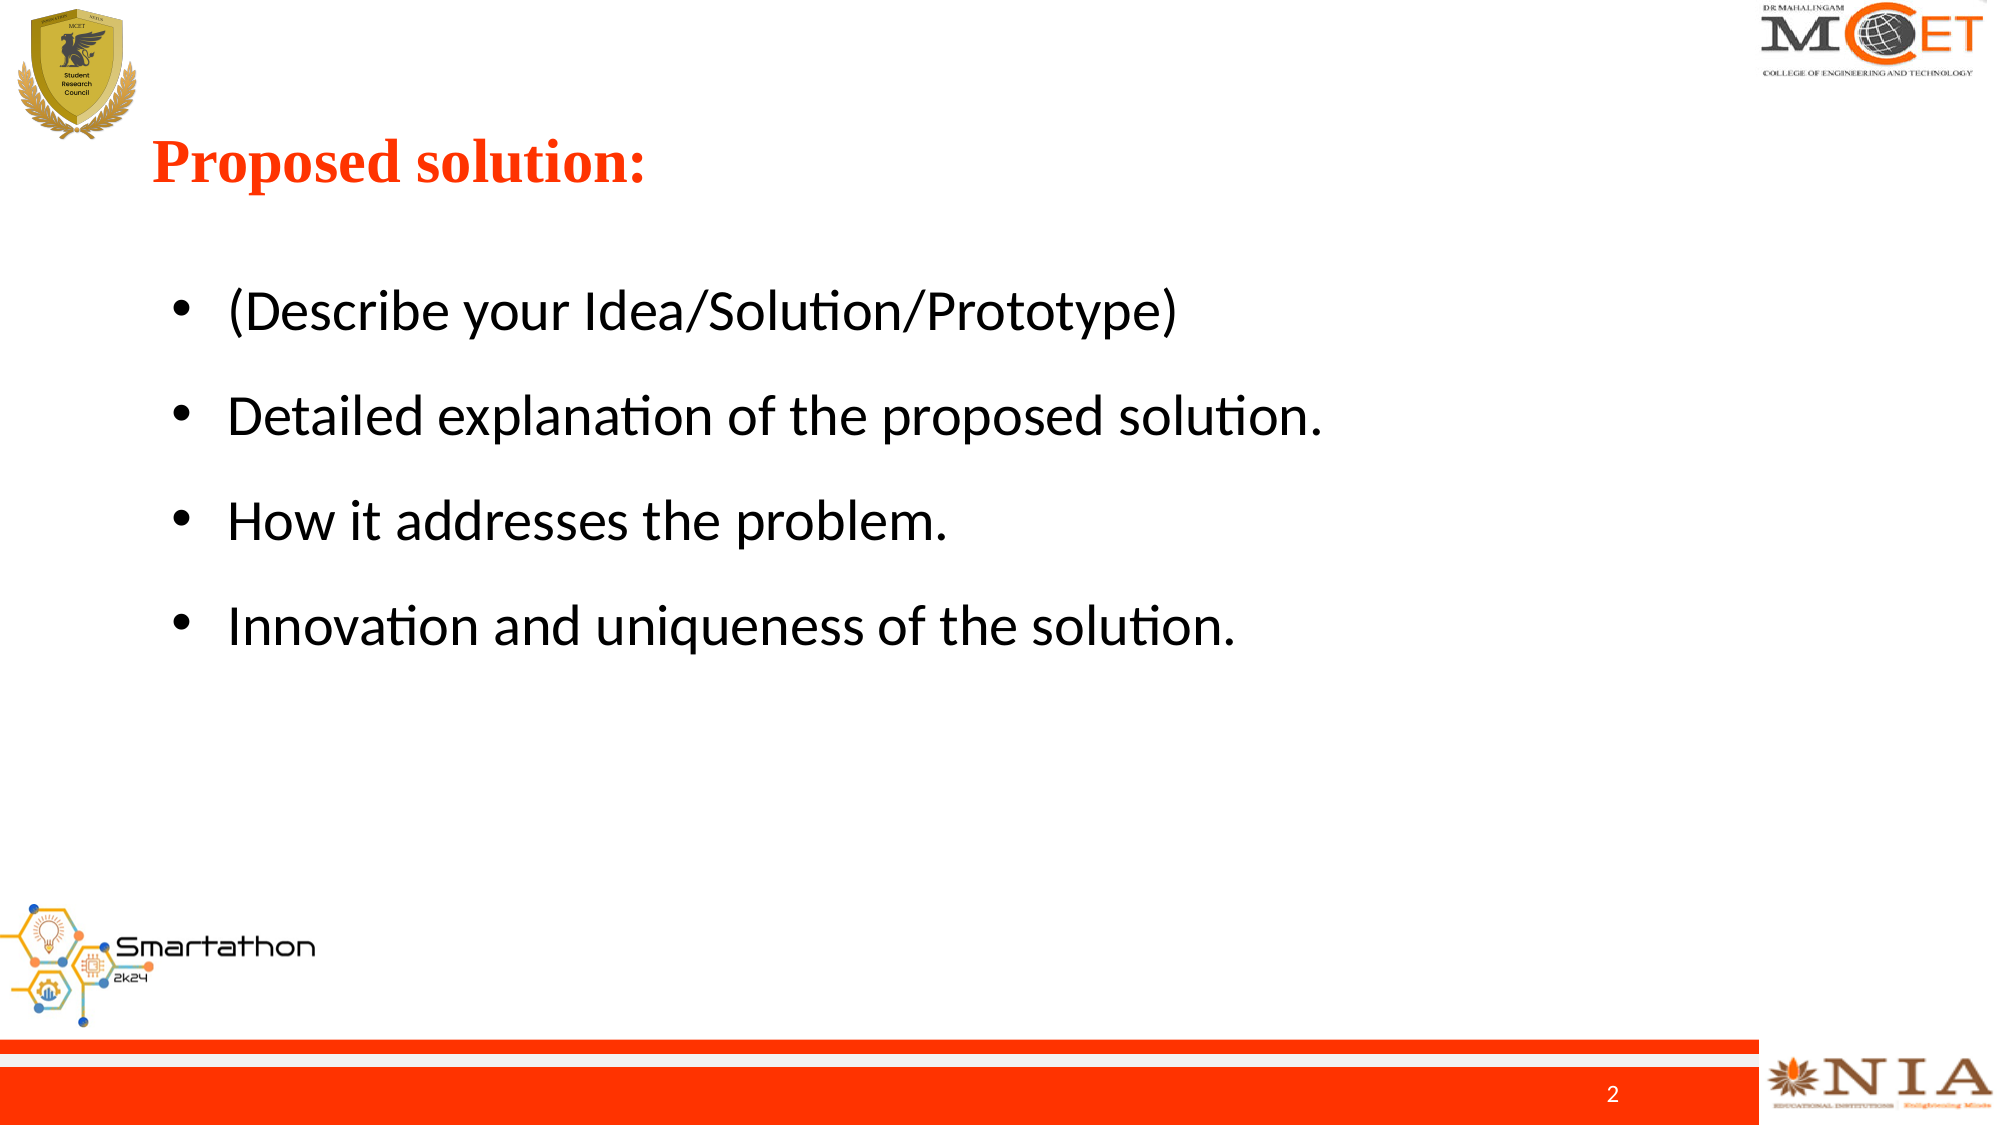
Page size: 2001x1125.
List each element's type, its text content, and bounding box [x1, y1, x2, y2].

slide_number 2 [1412, 1070, 1635, 1115]
picture [17, 9, 138, 141]
picture [1759, 1039, 2000, 1125]
picture [0, 903, 318, 1028]
list (Describe your Idea/Solution/Prototype) Detailed explanation of the proposed solution. How it addresses the problem. Innovation and uniqueness of the solution. [137, 250, 1863, 1001]
title Proposed solution: [137, 89, 1863, 235]
picture [1755, 0, 1987, 77]
